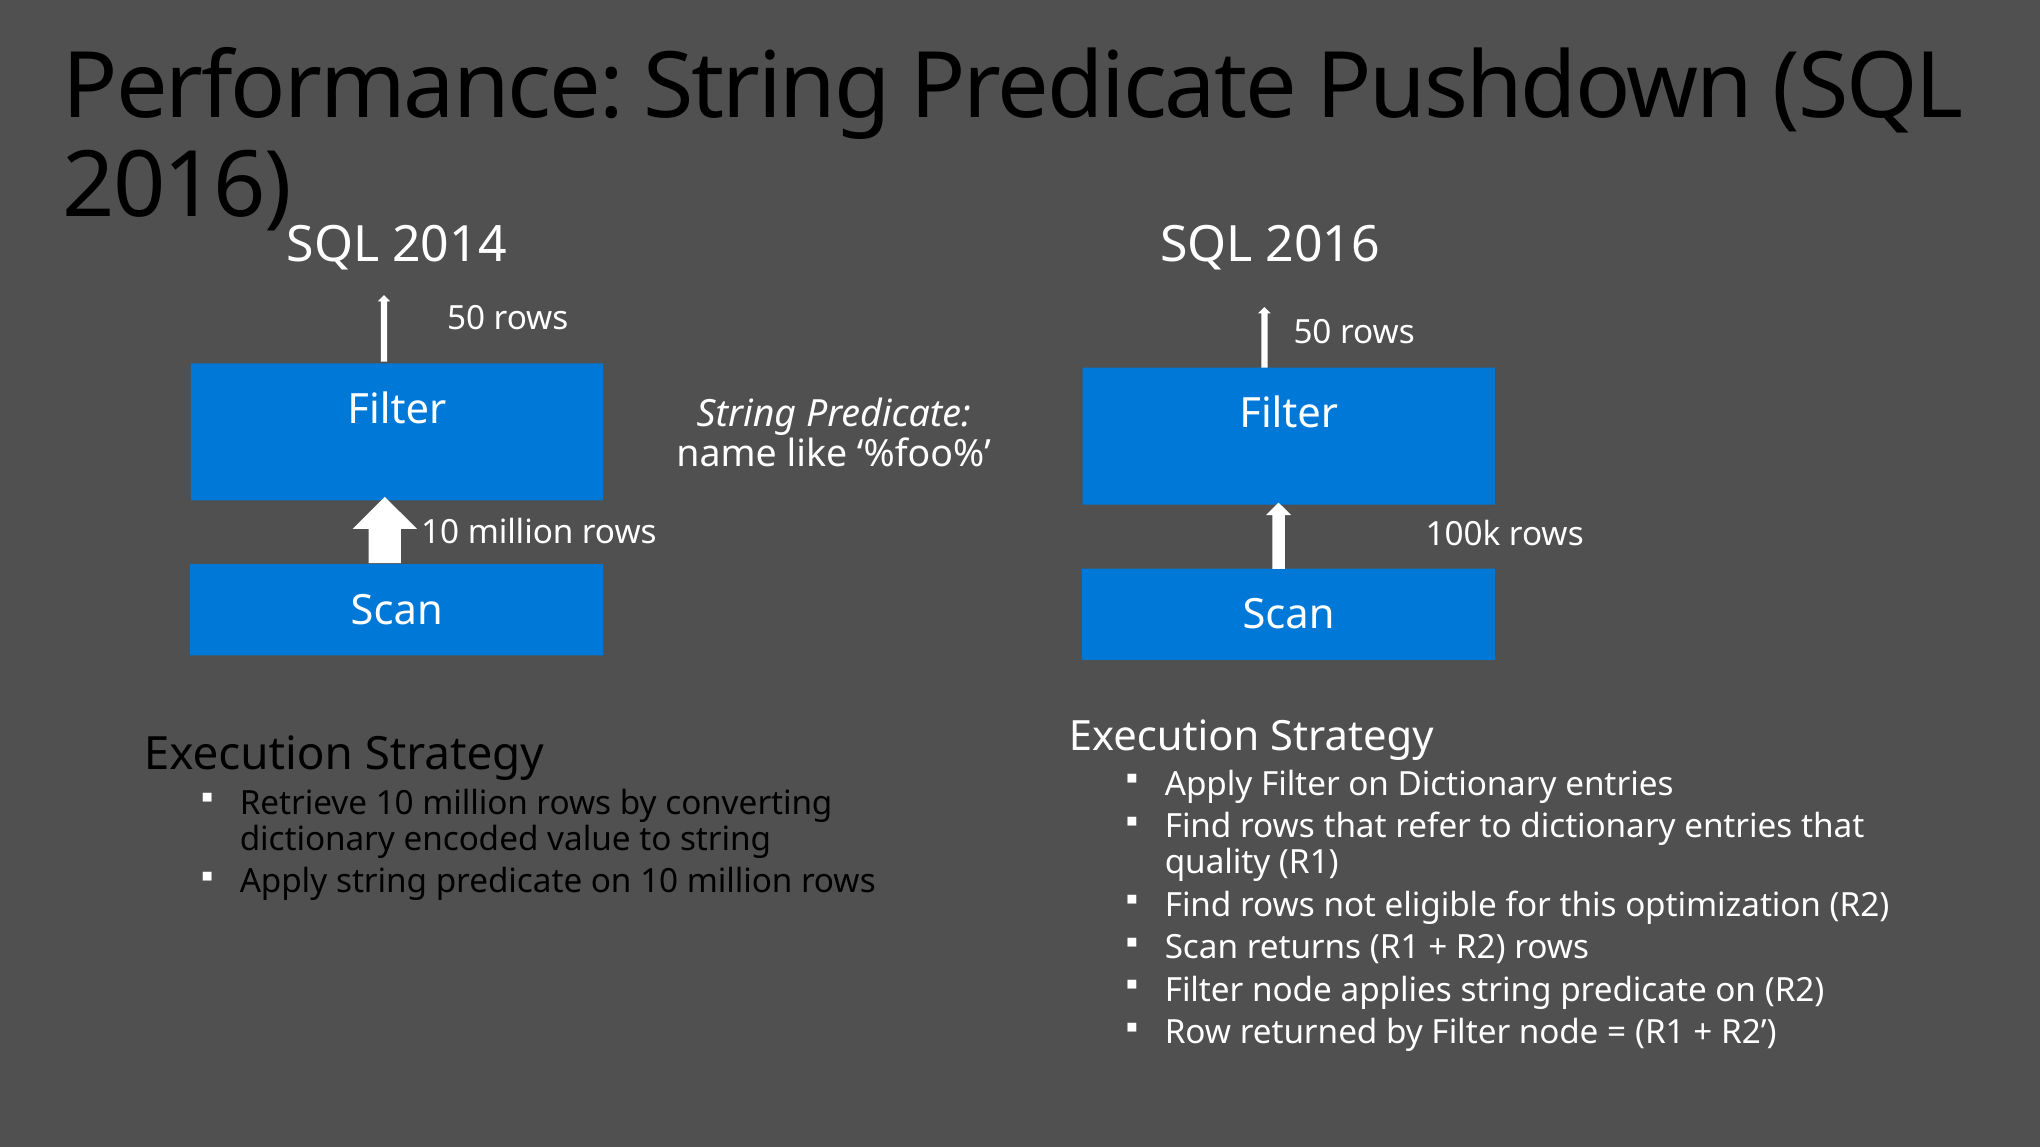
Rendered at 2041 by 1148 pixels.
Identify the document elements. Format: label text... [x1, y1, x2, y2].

text_box 10 million rows [604, 496, 691, 569]
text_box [189, 362, 604, 656]
text_box String Predicate: name like ‘%foo%’ [604, 386, 1081, 483]
text_box SQL 2016 [1130, 194, 1410, 296]
title Performance: String Predicate Pushdown (SQL 2016) [38, 23, 1990, 175]
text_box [1081, 296, 1696, 661]
text_box SQL 2014 [256, 194, 537, 297]
text_box Execution Strategy Apply Filter on Dictionary entries Find rows that refer to dictionary entries that quality (R1) Find rows not eligible for this optimization (R2) Scan returns (R1 + R2) rows Filter node applies string predicate on (R2) Row returned by Filter node = (R1 + R2’) [1044, 699, 2004, 1148]
text_box 50 rows [416, 282, 637, 355]
text_box [376, 297, 391, 362]
list Execution Strategy Retrieve 10 million rows by converting dictionary encoded value to string Apply string predicate on 10 million rows [120, 714, 973, 987]
